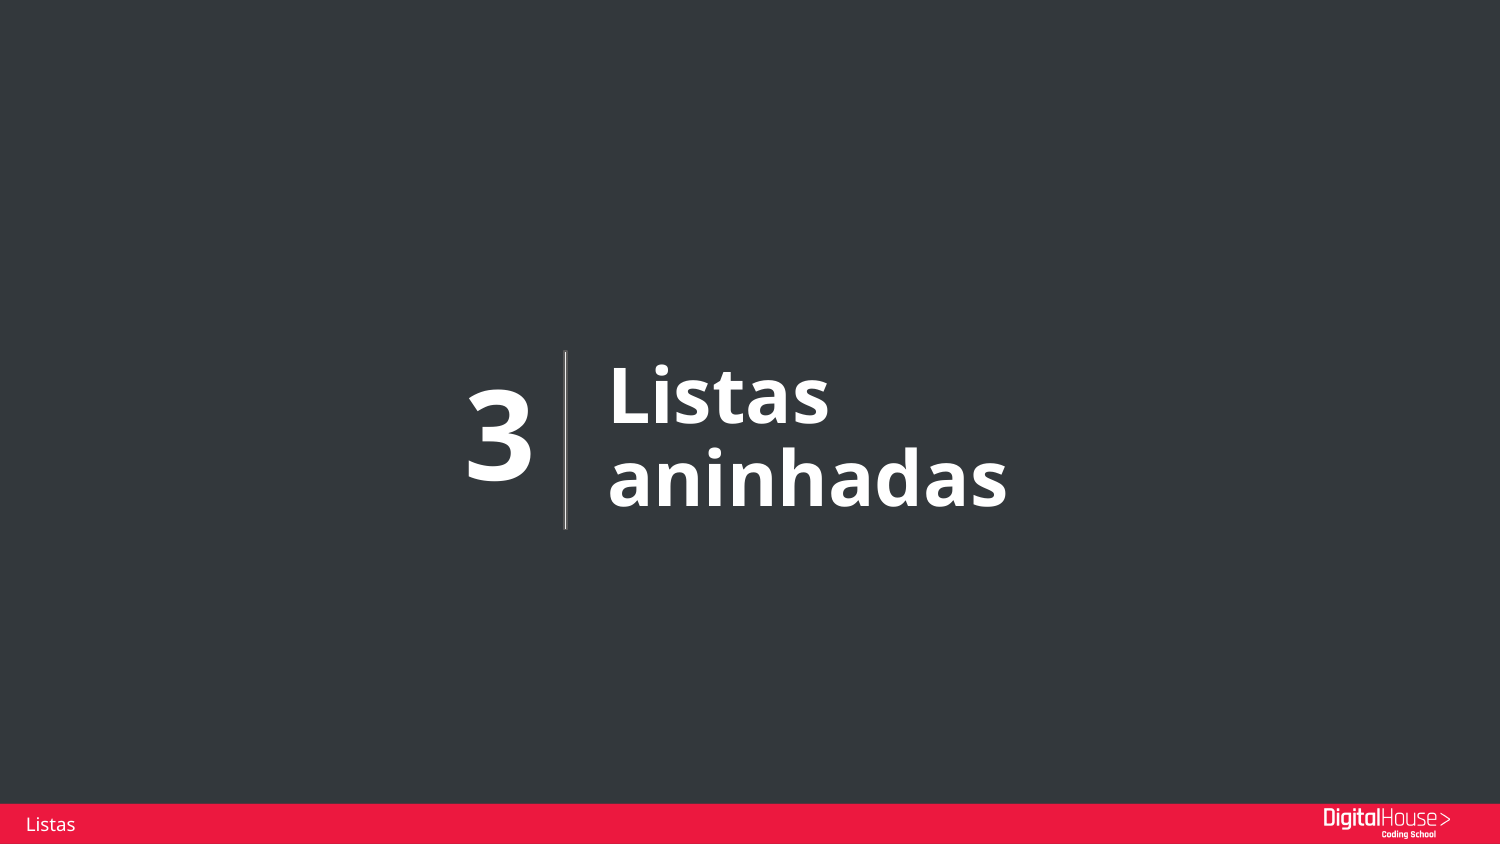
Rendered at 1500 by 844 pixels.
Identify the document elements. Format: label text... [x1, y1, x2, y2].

text_box Listas aninhadas [592, 245, 1058, 636]
text_box [0, 803, 1500, 844]
text_box Listas [18, 812, 378, 836]
text_box 3 [449, 360, 540, 521]
picture [1324, 808, 1451, 839]
text_box [563, 351, 567, 530]
